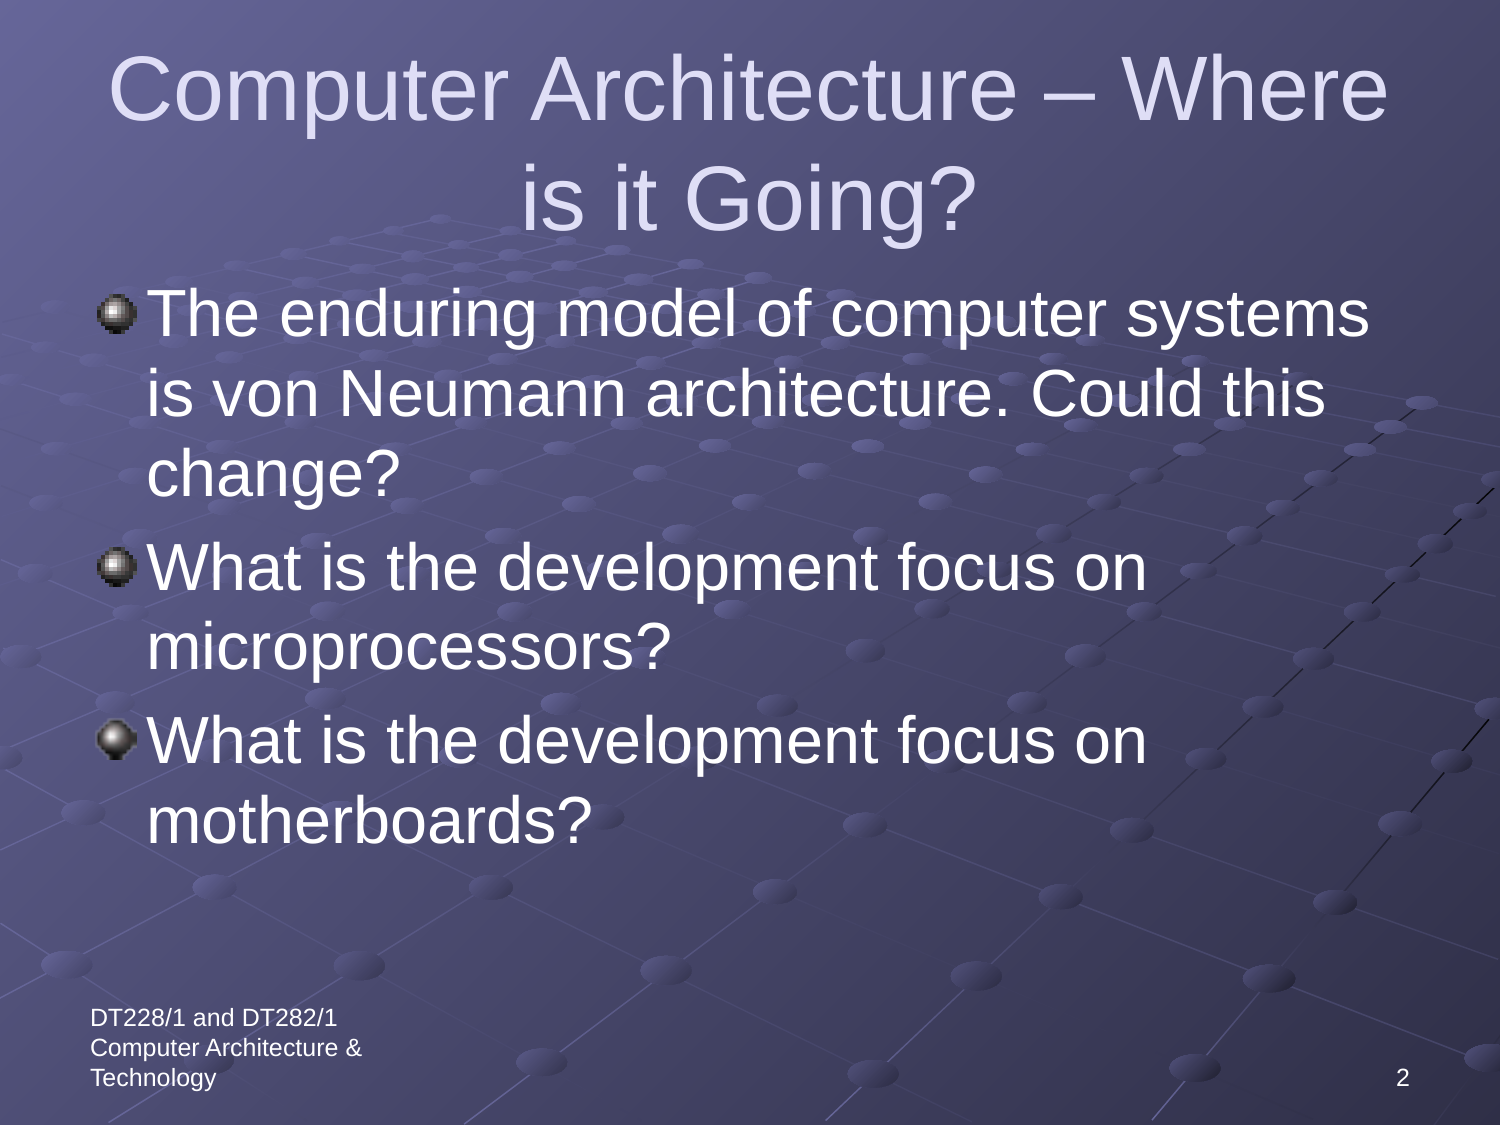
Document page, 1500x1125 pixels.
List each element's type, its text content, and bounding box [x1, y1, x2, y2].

title Computer Architecture – Where is it Going? [74, 44, 1426, 233]
picture [90, 539, 137, 587]
picture [90, 713, 137, 760]
list The enduring model of computer systems is von Neumann architecture. Could this change? What is the development focus on microprocessors? What is the development focus on motherboards? [74, 262, 1426, 1007]
picture [90, 286, 137, 334]
slide_number DT228/1 and DT282/1 Computer Architecture & Technology [74, 1023, 426, 1100]
slide_number 2 [1074, 1023, 1426, 1100]
